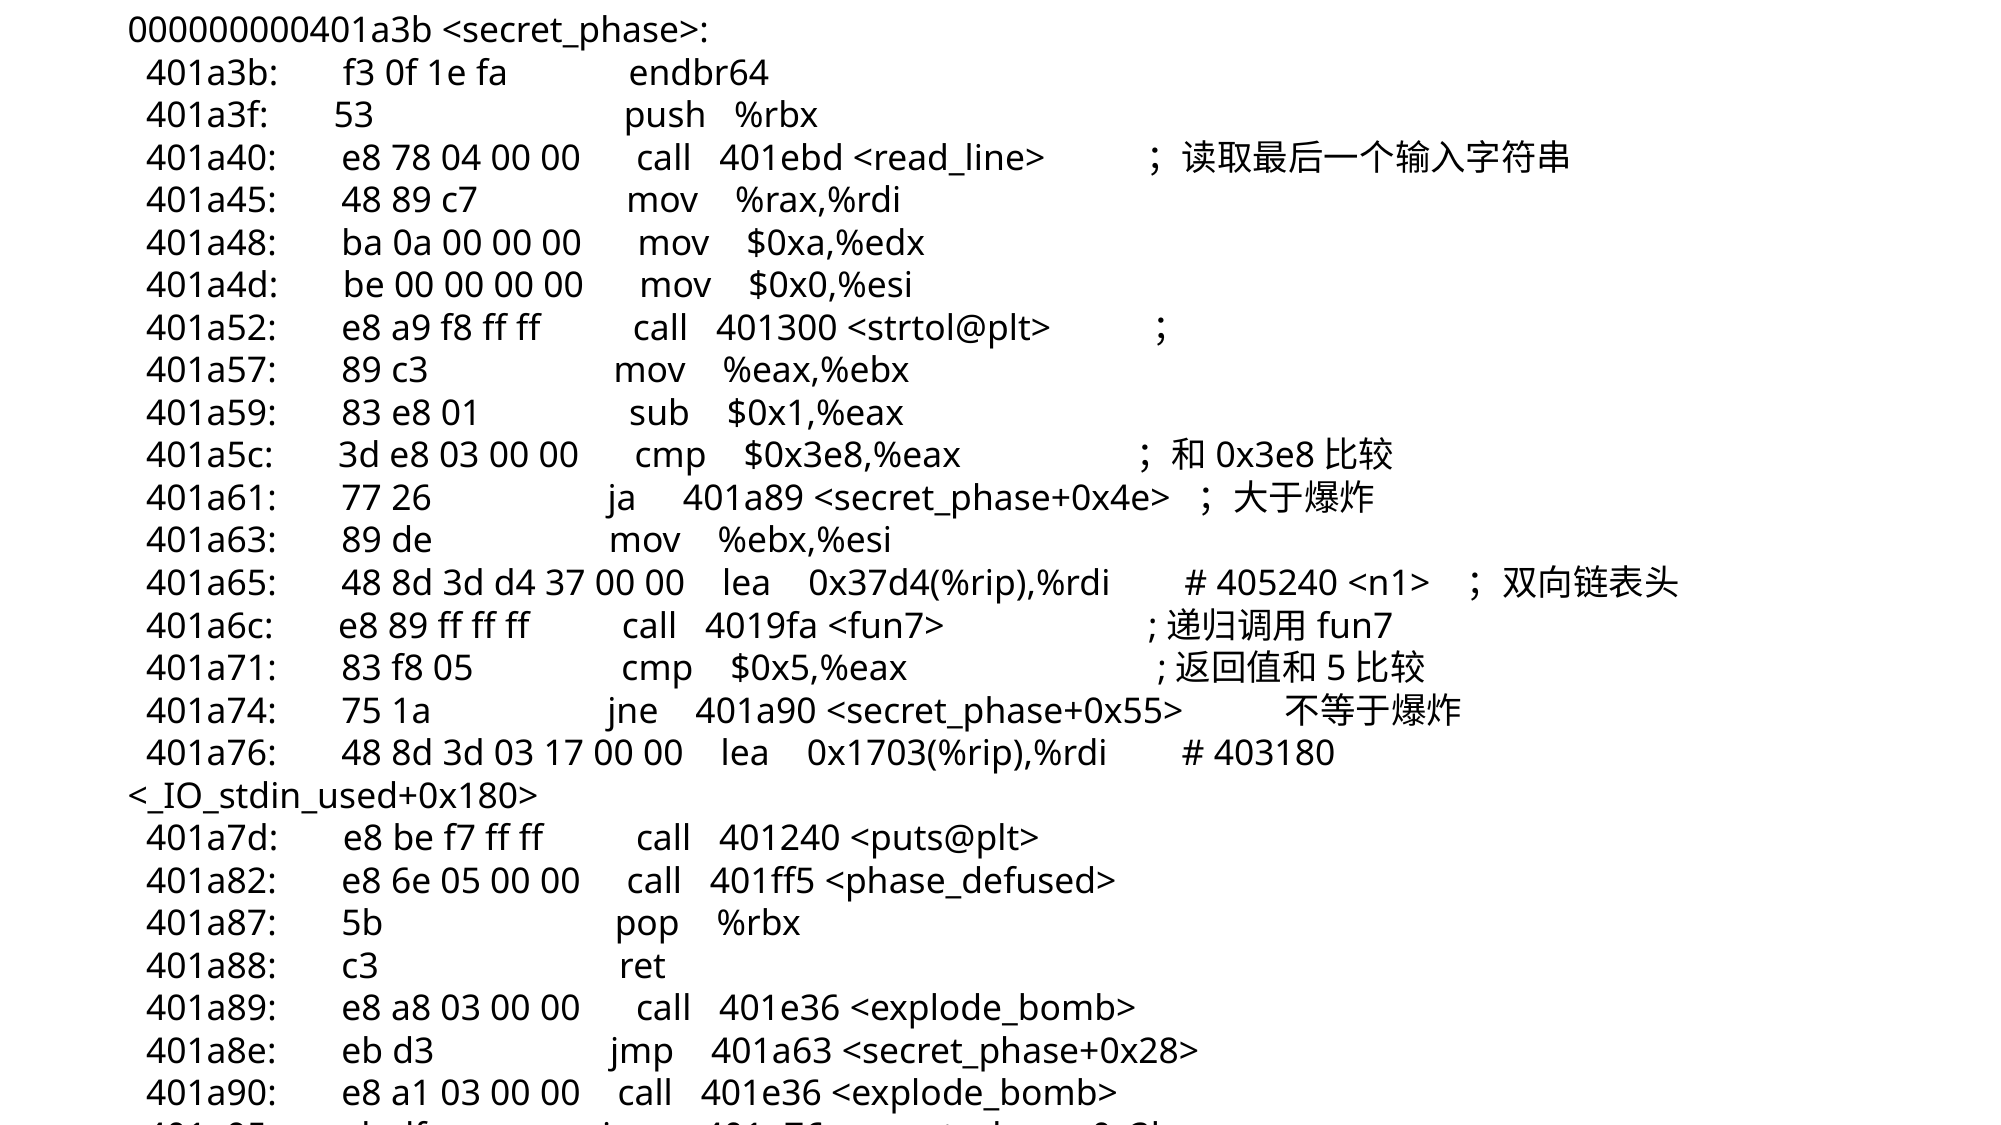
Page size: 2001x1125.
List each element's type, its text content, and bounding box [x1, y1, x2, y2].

text_box 000000000401a3b <secret_phase>: 401a3b: f3 0f 1e fa endbr64 401a3f: 53 push %rbx 401a40: e8 78 04 00 00 call 401ebd <read_line> ；读取最后一个输入字符串 401a45: 48 89 c7 mov %rax,%rdi 401a48: ba 0a 00 00 00 mov $0xa,%edx 401a4d: be 00 00 00 00 mov $0x0,%esi 401a52: e8 a9 f8 ff ff call 401300 <strtol@plt> ； 401a57: 89 c3 mov %eax,%ebx 401a59: 83 e8 01 sub $0x1,%eax 401a5c: 3d e8 03 00 00 cmp $0x3e8,%eax ；和0x3e8比较 401a61: 77 26 ja 401a89 <secret_phase+0x4e> ；大于爆炸 401a63: 89 de mov %ebx,%esi 401a65: 48 8d 3d d4 37 00 00 lea 0x37d4(%rip),%rdi # 405240 <n1> ；双向链表头 401a6c: e8 89 ff ff ff call 4019fa <fun7> ;递归调用fun7 401a71: 83 f8 05 cmp $0x5,%eax ;返回值和5比较 401a74: 75 1a jne 401a90 <secret_phase+0x55> 不等于爆炸 401a76: 48 8d 3d 03 17 00 00 lea 0x1703(%rip),%rdi # 403180 <_IO_stdin_used+0x180> 401a7d: e8 be f7 ff ff call 401240 <puts@plt> 401a82: e8 6e 05 00 00 call 401ff5 <phase_defused> 401a87: 5b pop %rbx 401a88: c3 ret 401a89: e8 a8 03 00 00 call 401e36 <explode_bomb> 401a8e: eb d3 jmp 401a63 <secret_phase+0x28> 401a90: e8 a1 03 00 00 call 401e36 <explode_bomb> 401a95: eb df jmp 401a76 <secret_phase+0x3b> [112, 0, 1765, 1125]
